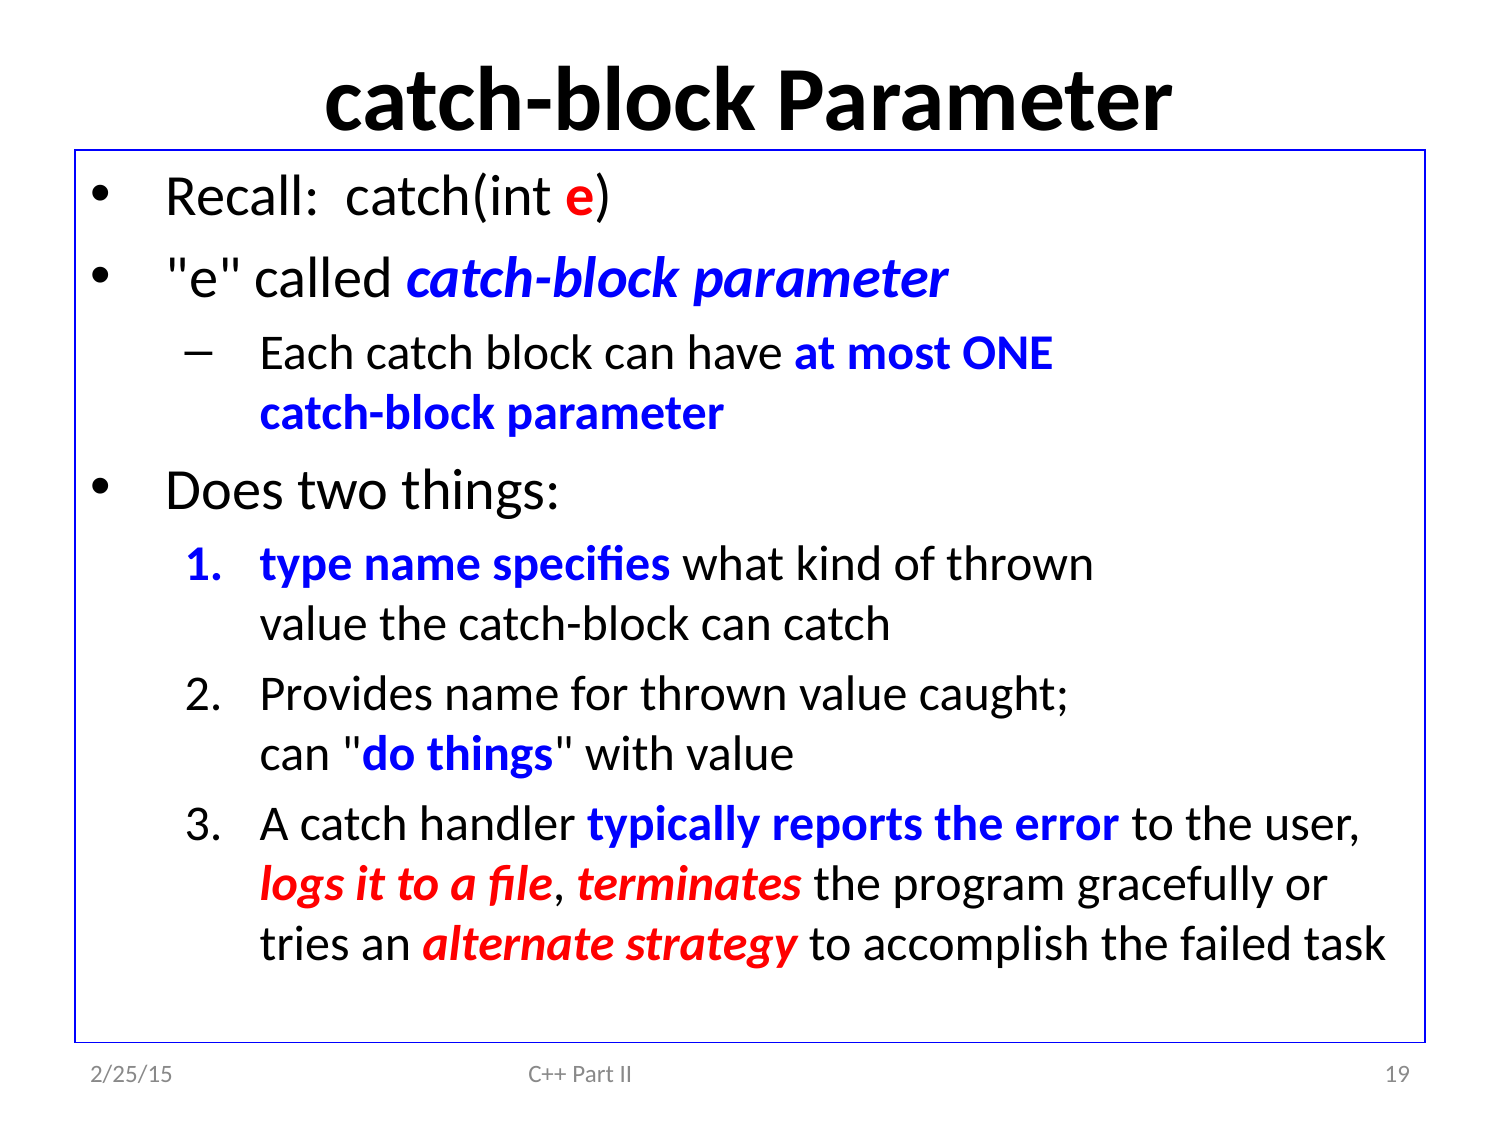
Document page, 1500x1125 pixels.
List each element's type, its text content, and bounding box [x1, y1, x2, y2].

footer C++ Part II [512, 1042, 988, 1103]
list Recall: catch(int e) "e" called catch-block parameter Each catch block can have at most ONE catch-block parameter Does two things: type name specifies what kind of thrown value the catch-block can catch Provides name for thrown value caught; can "do things" with value A catch handler typically reports the error to the user, logs it to a file, terminates the program gracefully or tries an alternate strategy to accomplish the failed task [74, 149, 1426, 1043]
title catch-block Parameter [74, 0, 1426, 149]
slide_number 19 [1074, 1042, 1425, 1103]
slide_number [75, 1042, 425, 1103]
